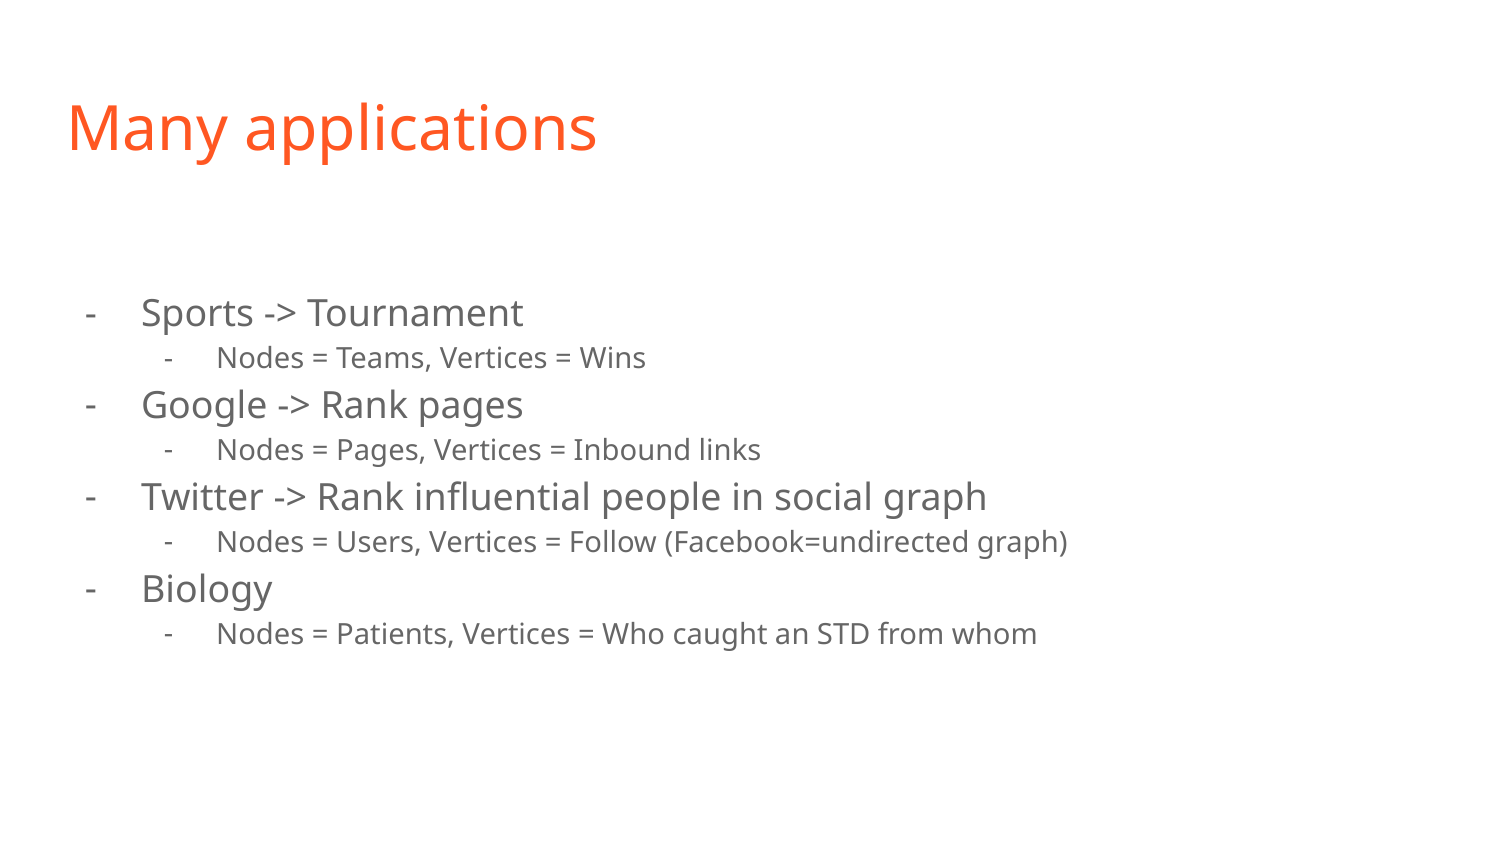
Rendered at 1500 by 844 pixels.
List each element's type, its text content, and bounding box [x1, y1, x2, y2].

list Sports -> Tournament Nodes = Teams, Vertices = Wins Google -> Rank pages Nodes = Pages, Vertices = Inbound links Twitter -> Rank influential people in social graph Nodes = Users, Vertices = Follow (Facebook=undirected graph) Biology Nodes = Patients, Vertices = Who caught an STD from whom [51, 189, 1449, 750]
title Many applications [51, 72, 1449, 167]
